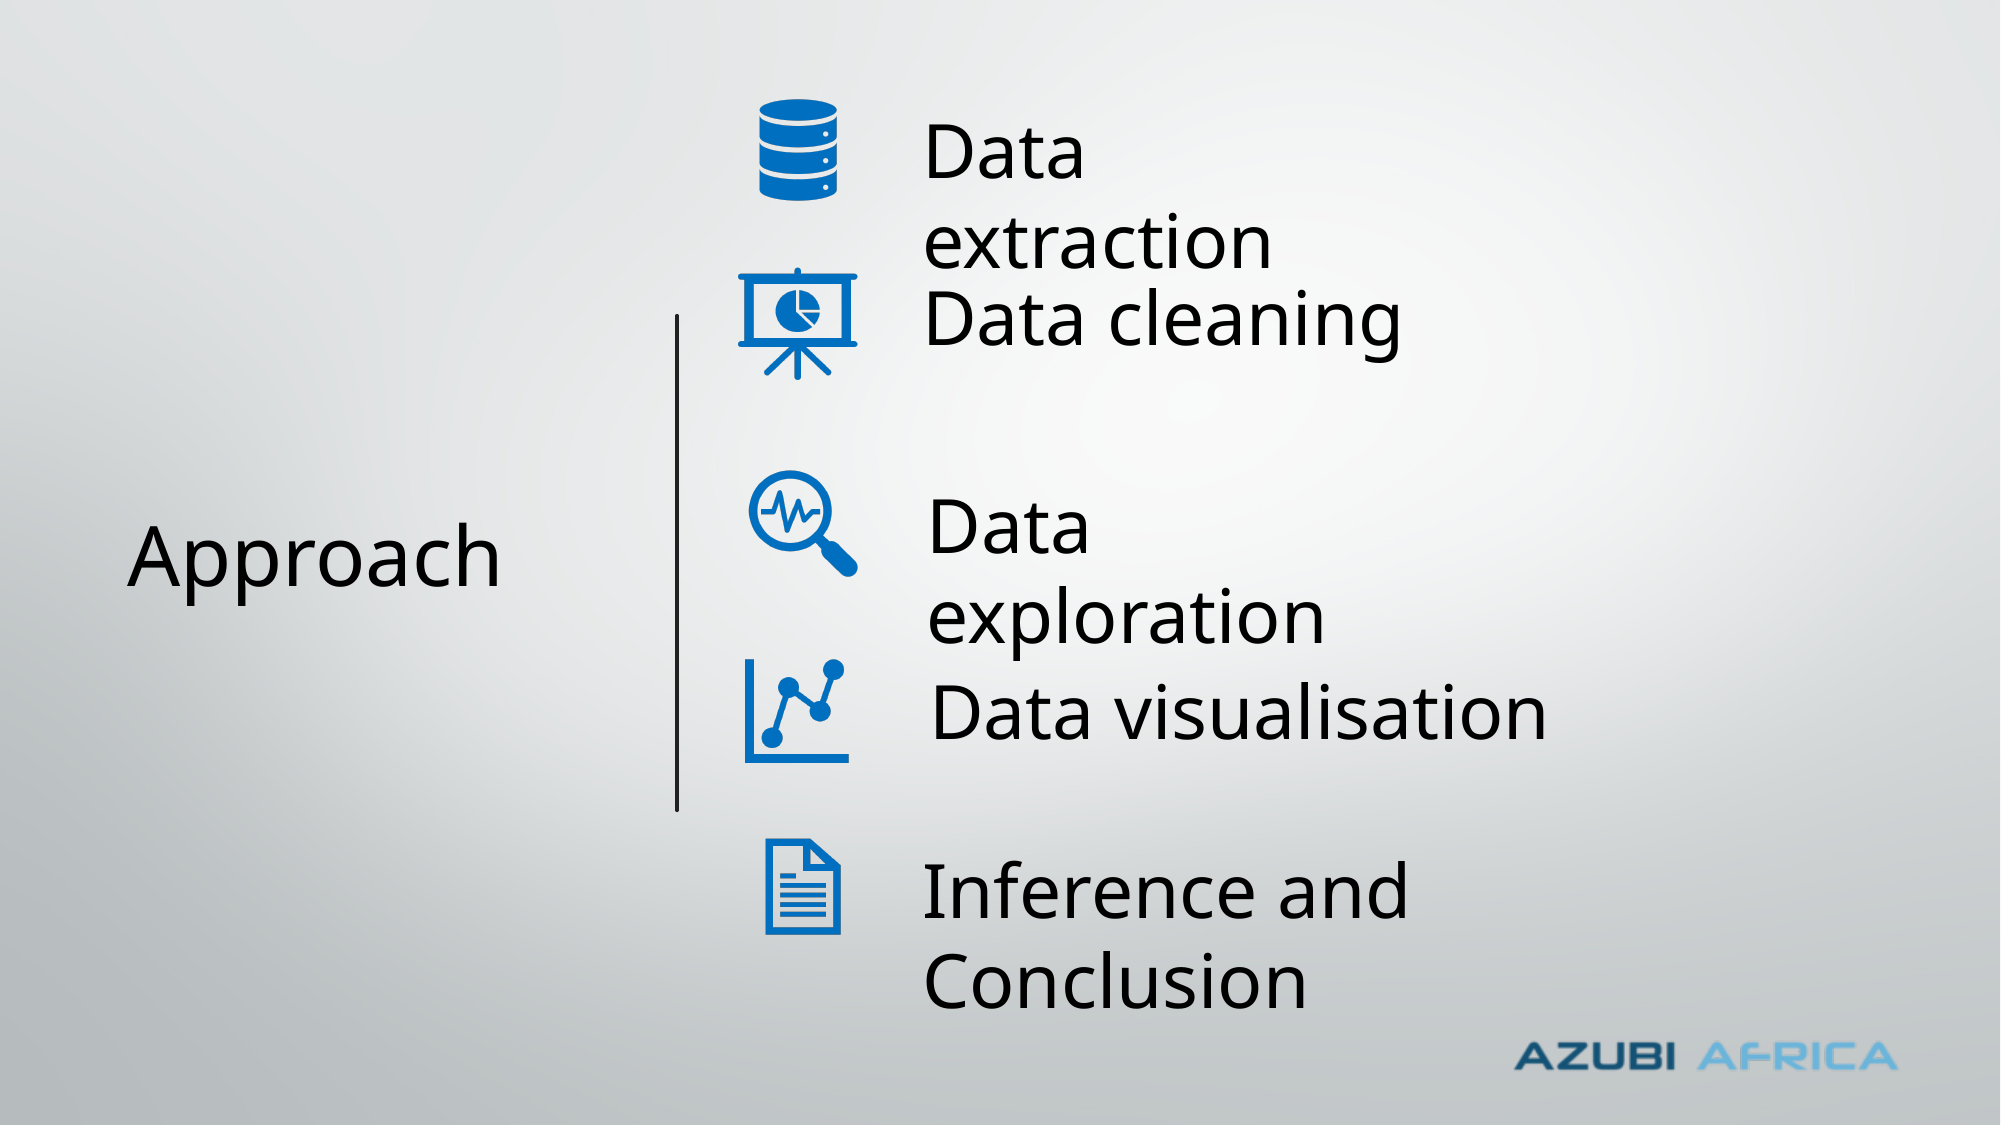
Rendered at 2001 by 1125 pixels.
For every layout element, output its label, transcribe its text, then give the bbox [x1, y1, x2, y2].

picture [1472, 922, 1924, 1125]
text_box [721, 251, 1457, 395]
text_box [738, 458, 1462, 589]
title Approach [112, 125, 633, 981]
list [732, 86, 865, 214]
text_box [724, 640, 1589, 782]
text_box Data extraction [907, 95, 1457, 251]
text_box [0, 0, 2000, 1125]
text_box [745, 829, 1818, 945]
